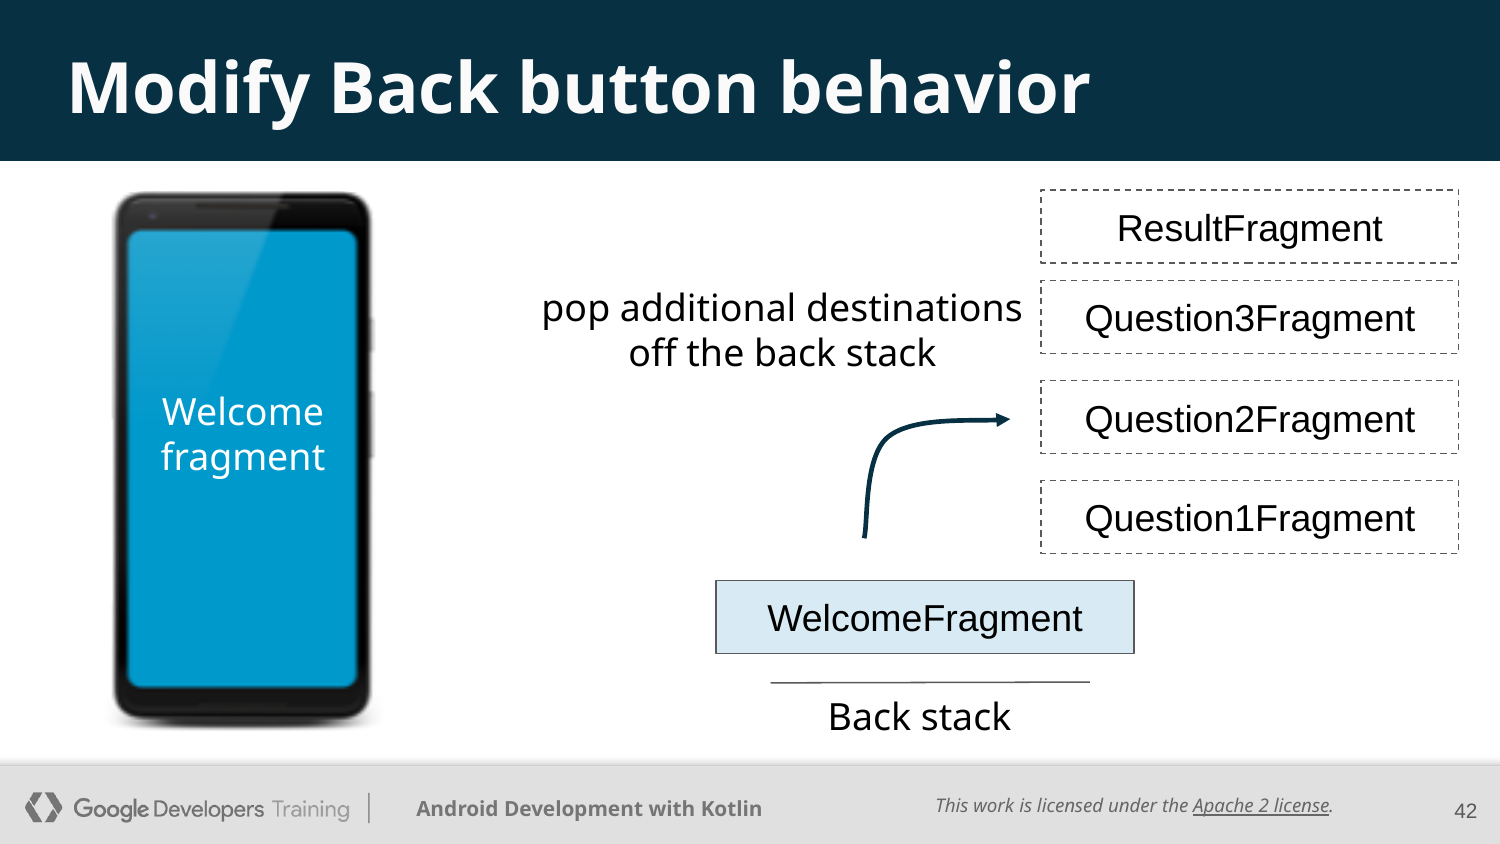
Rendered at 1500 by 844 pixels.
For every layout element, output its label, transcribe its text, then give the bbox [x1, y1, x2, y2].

text_box Back stack [771, 695, 1069, 735]
text_box WelcomeFragment [716, 580, 1134, 654]
text_box Question2Fragment [1041, 380, 1459, 454]
text_box [864, 415, 1011, 539]
text_box pop additional destinations off the back stack [509, 268, 1056, 415]
slide_number 42 [1402, 777, 1493, 842]
text_box Question1Fragment [1041, 480, 1459, 554]
title Modify Back button behavior [51, 28, 1449, 122]
text_box Question3Fragment [1056, 280, 1459, 354]
text_box ResultFragment [1041, 189, 1459, 263]
picture [0, 161, 1500, 844]
